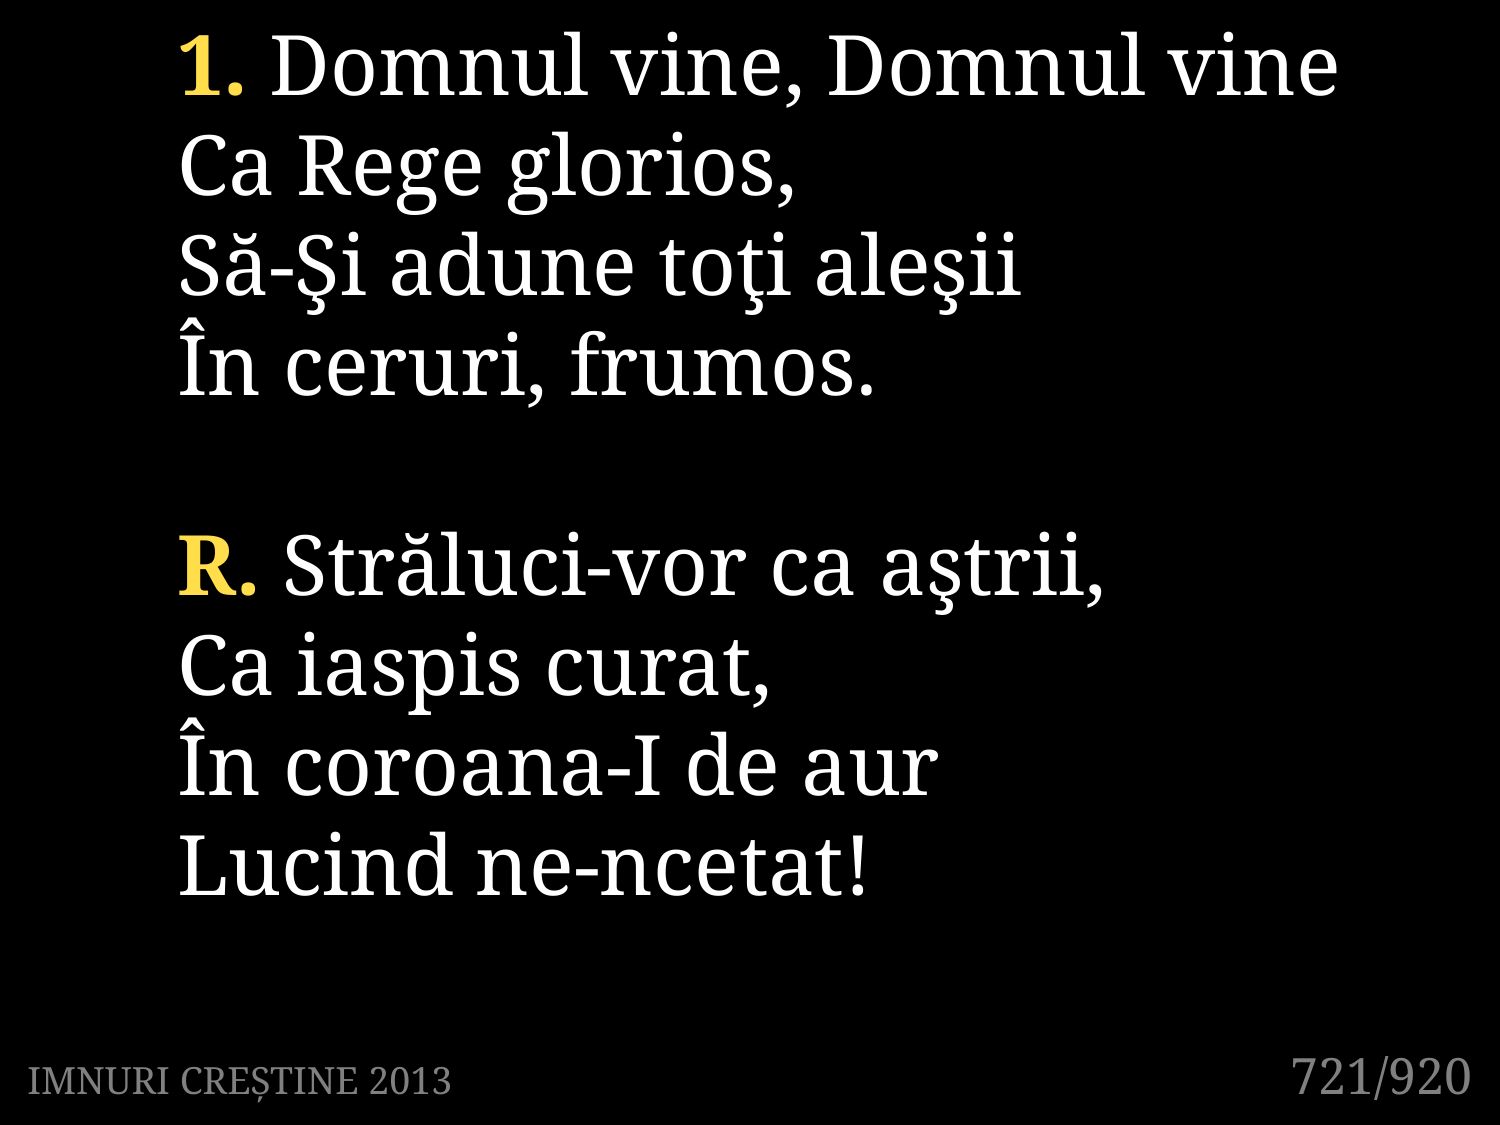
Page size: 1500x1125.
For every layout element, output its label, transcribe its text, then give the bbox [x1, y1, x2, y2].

text_box IMNURI CREȘTINE 2013 [12, 1049, 637, 1110]
text_box 1. Domnul vine, Domnul vine Ca Rege glorios, Să-Şi adune toţi aleşii În ceruri, frumos. R. Străluci-vor ca aştrii, Ca iaspis curat, În coroana-I de aur Lucind ne-ncetat! [162, 4, 1500, 920]
text_box 721/920 [637, 1037, 1488, 1113]
